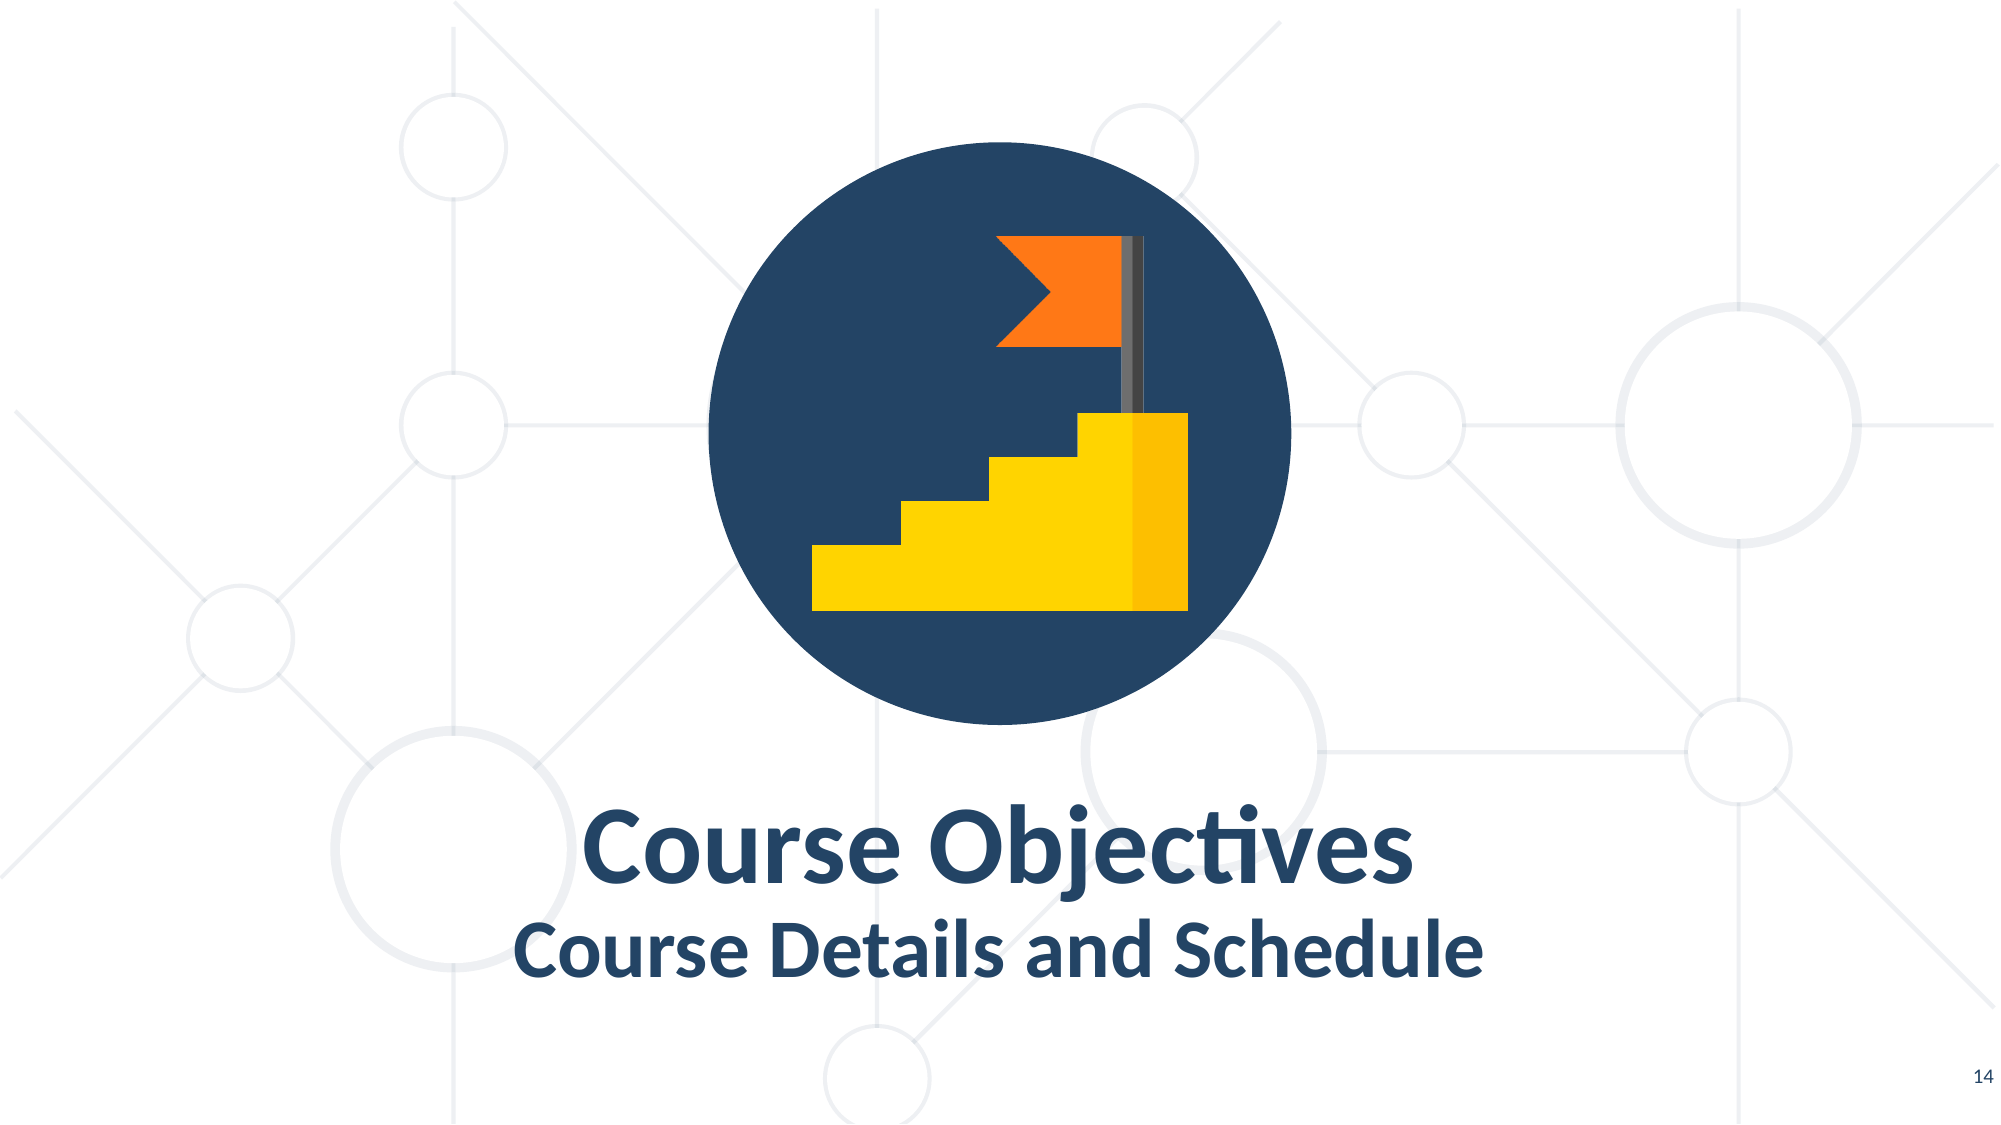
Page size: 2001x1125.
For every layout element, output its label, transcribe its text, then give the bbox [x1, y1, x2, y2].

picture [812, 236, 1188, 611]
slide_number 14 [1929, 1049, 2000, 1100]
list Course Objectives [100, 771, 1900, 898]
list Course Details and Schedule [100, 900, 1900, 983]
